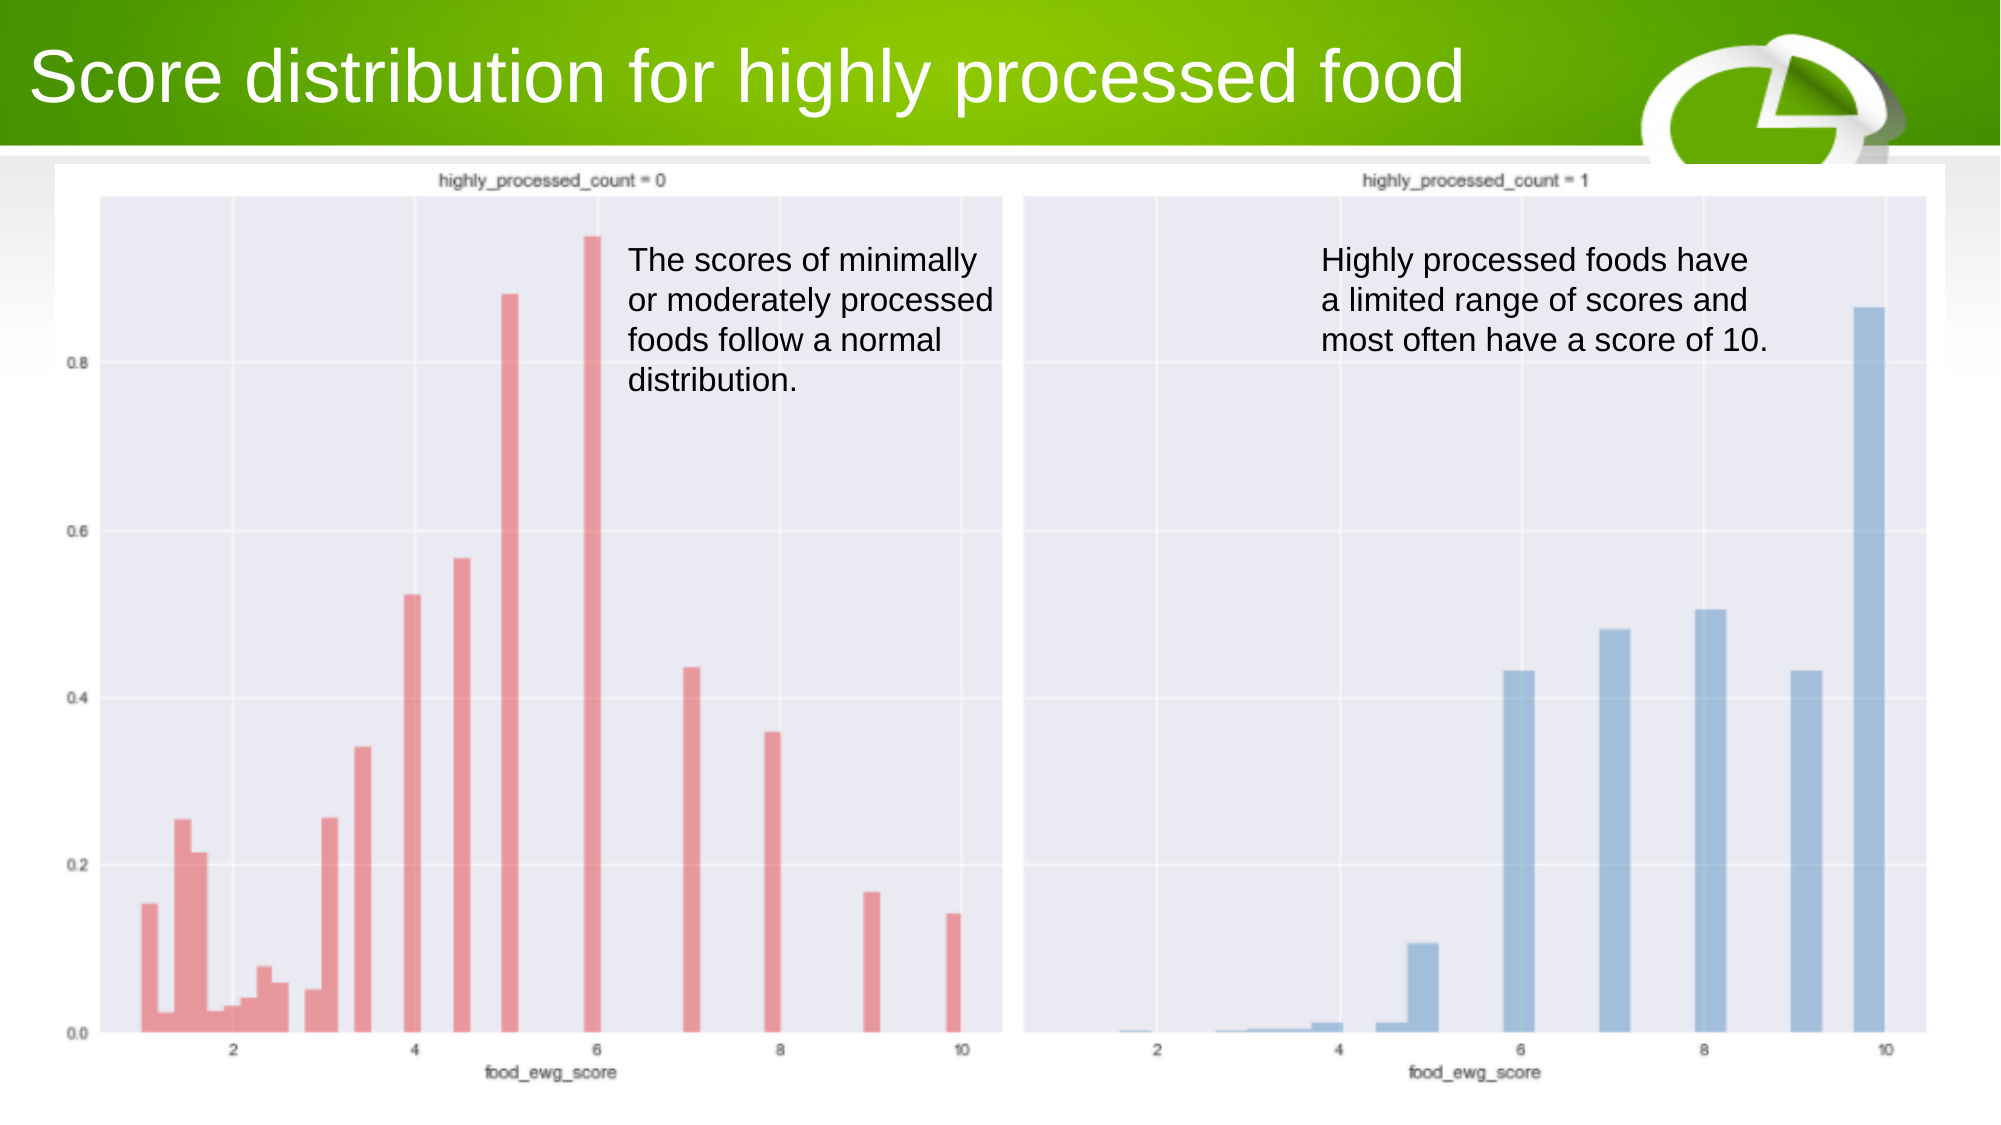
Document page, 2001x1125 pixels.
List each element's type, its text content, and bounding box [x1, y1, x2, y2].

title Score distribution for highly processed food [13, 24, 1814, 121]
picture [0, 0, 2001, 1125]
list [54, 164, 1946, 1097]
